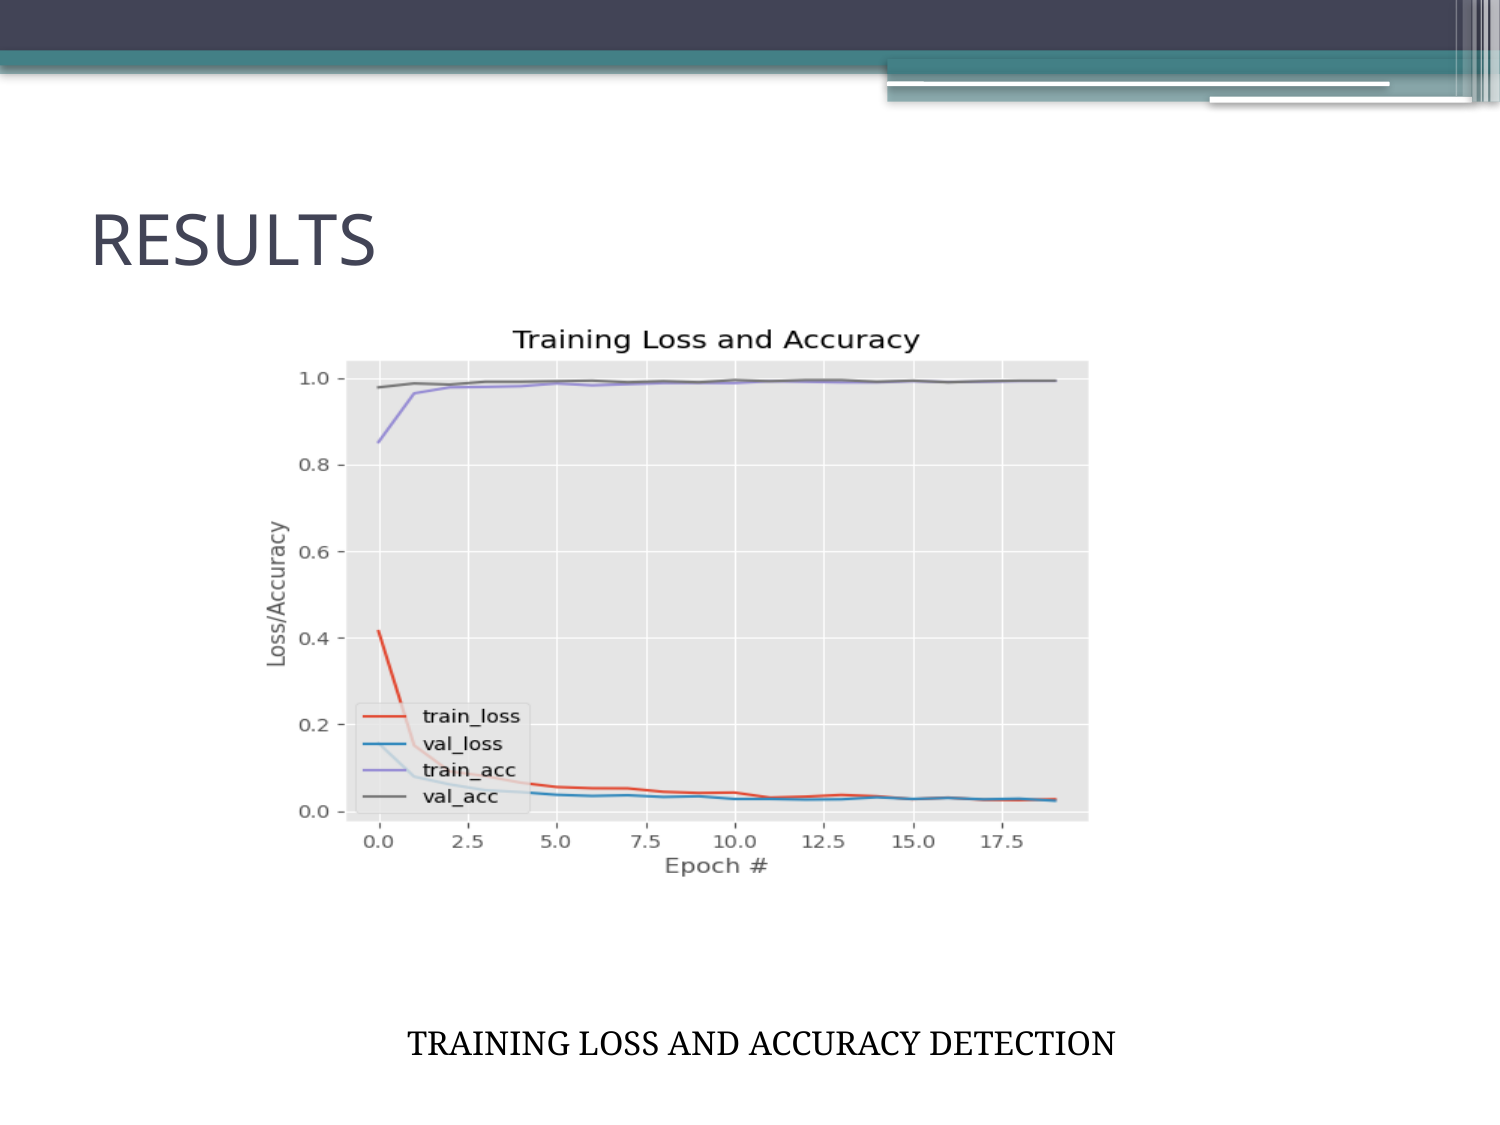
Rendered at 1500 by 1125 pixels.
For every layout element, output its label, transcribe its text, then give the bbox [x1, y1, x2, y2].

picture [224, 287, 1186, 888]
title RESULTS [75, 187, 1425, 288]
list TRAINING LOSS AND ACCURACY DETECTION [75, 312, 1425, 1079]
